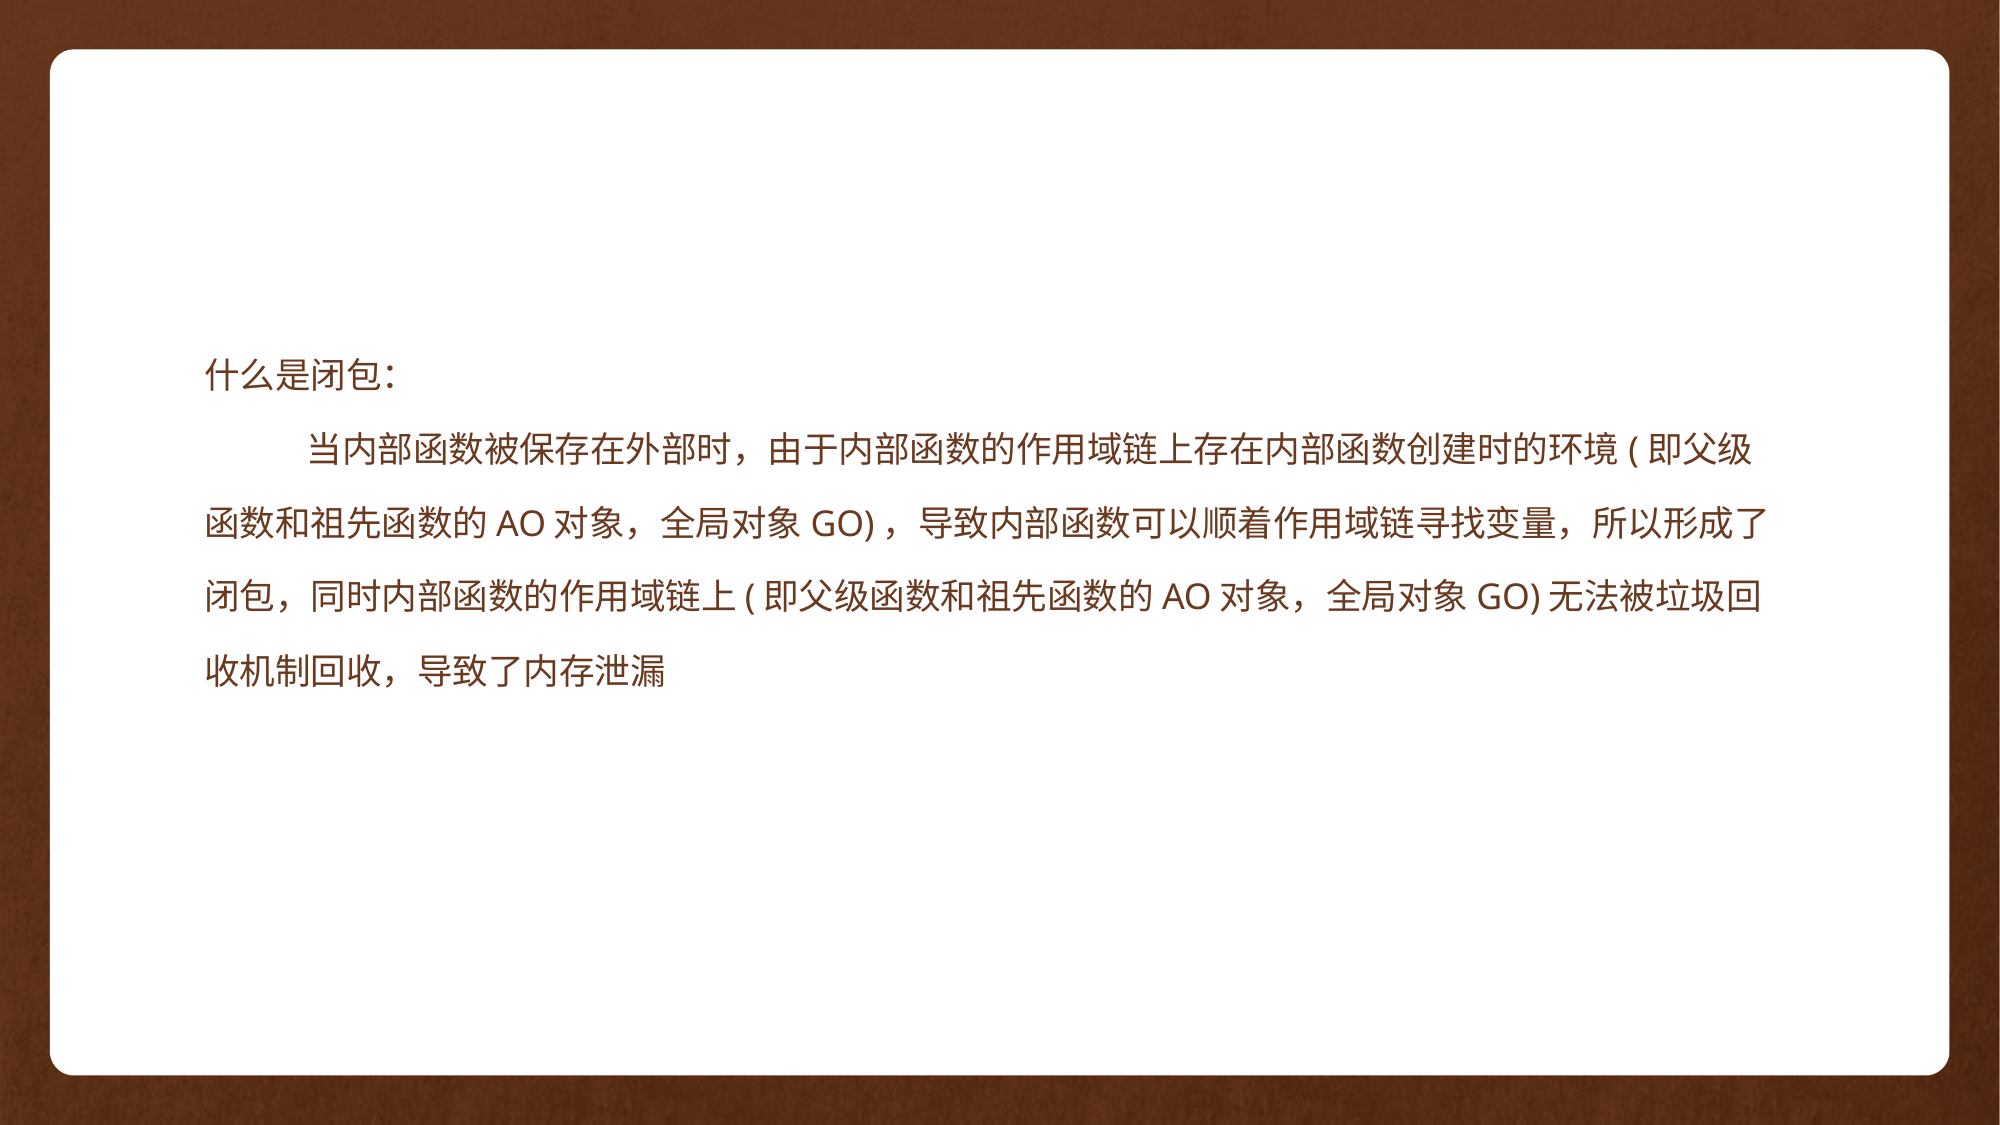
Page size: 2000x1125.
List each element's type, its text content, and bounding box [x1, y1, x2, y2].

list 什么是闭包： 当内部函数被保存在外部时，由于内部函数的作用域链上存在内部函数创建时的环境(即父级 函数和祖先函数的AO对象，全局对象GO)，导致内部函数可以顺着作用域链寻找变量，所以形成了 闭包，同时内部函数的作用域链上(即父级函数和祖先函数的AO对象，全局对象GO)无法被垃圾回 收机制回收，导致了内存泄漏 [149, 349, 1851, 799]
